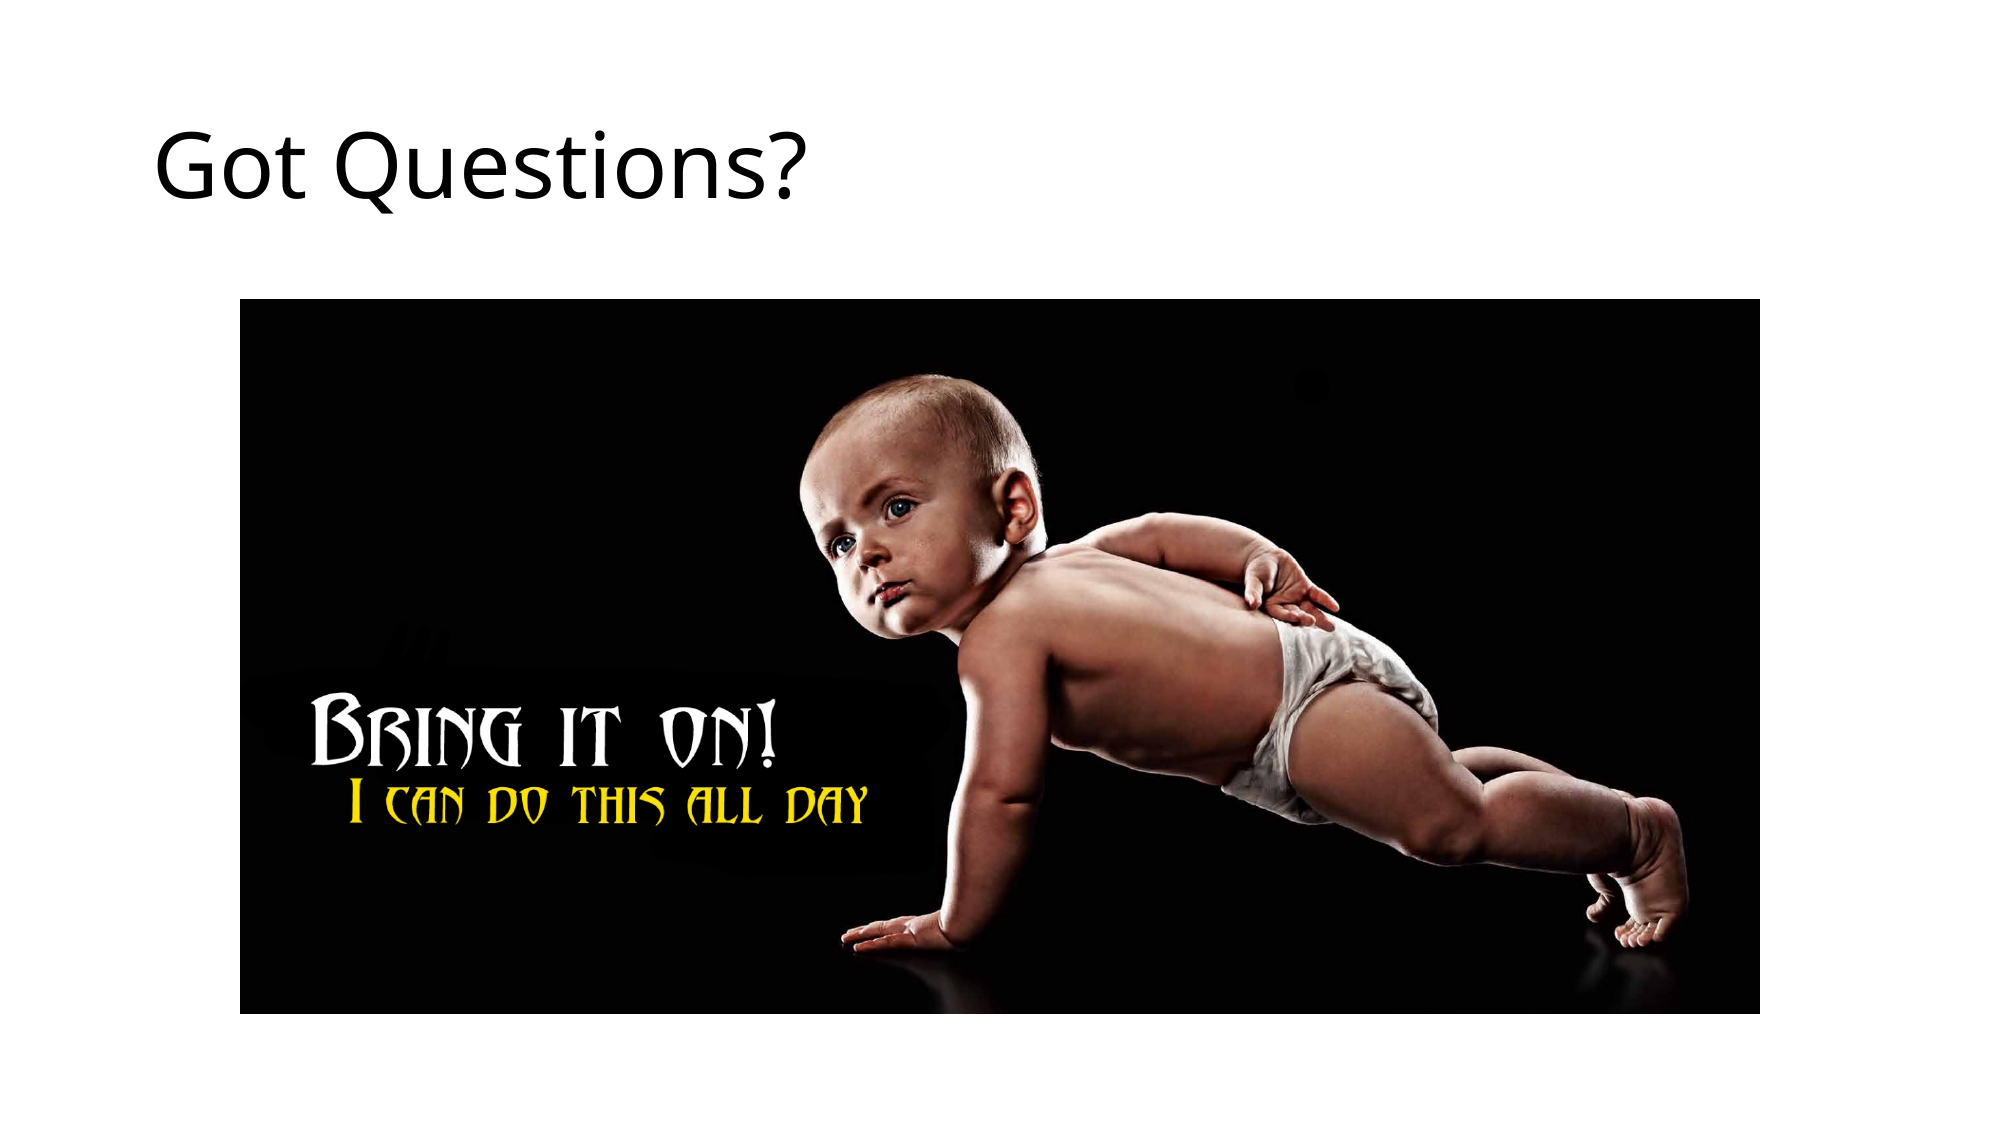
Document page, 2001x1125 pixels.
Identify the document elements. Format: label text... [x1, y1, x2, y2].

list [240, 299, 1760, 1014]
title Got Questions? [137, 59, 1863, 278]
